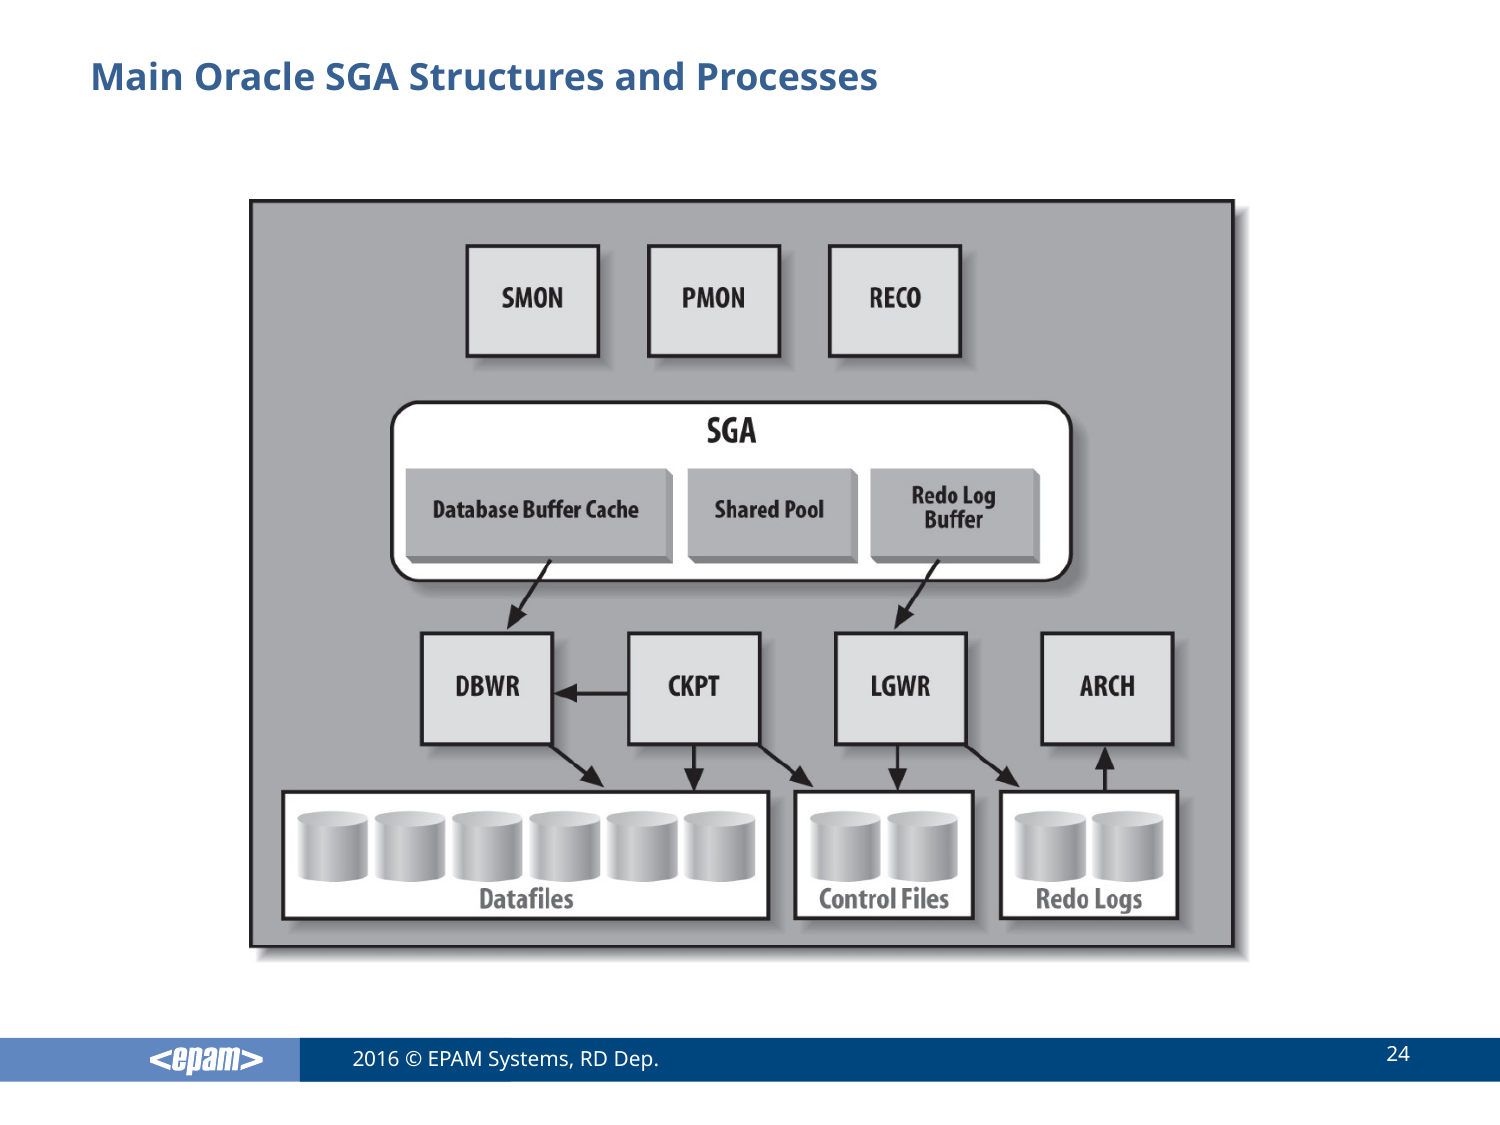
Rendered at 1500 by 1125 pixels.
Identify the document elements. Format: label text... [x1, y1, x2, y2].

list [249, 199, 1251, 963]
title Main Oracle SGA Structures and Processes [75, 45, 1425, 163]
footer 2016 © EPAM Systems, RD Dep. [337, 1028, 738, 1088]
slide_number 24 [1262, 1025, 1425, 1085]
